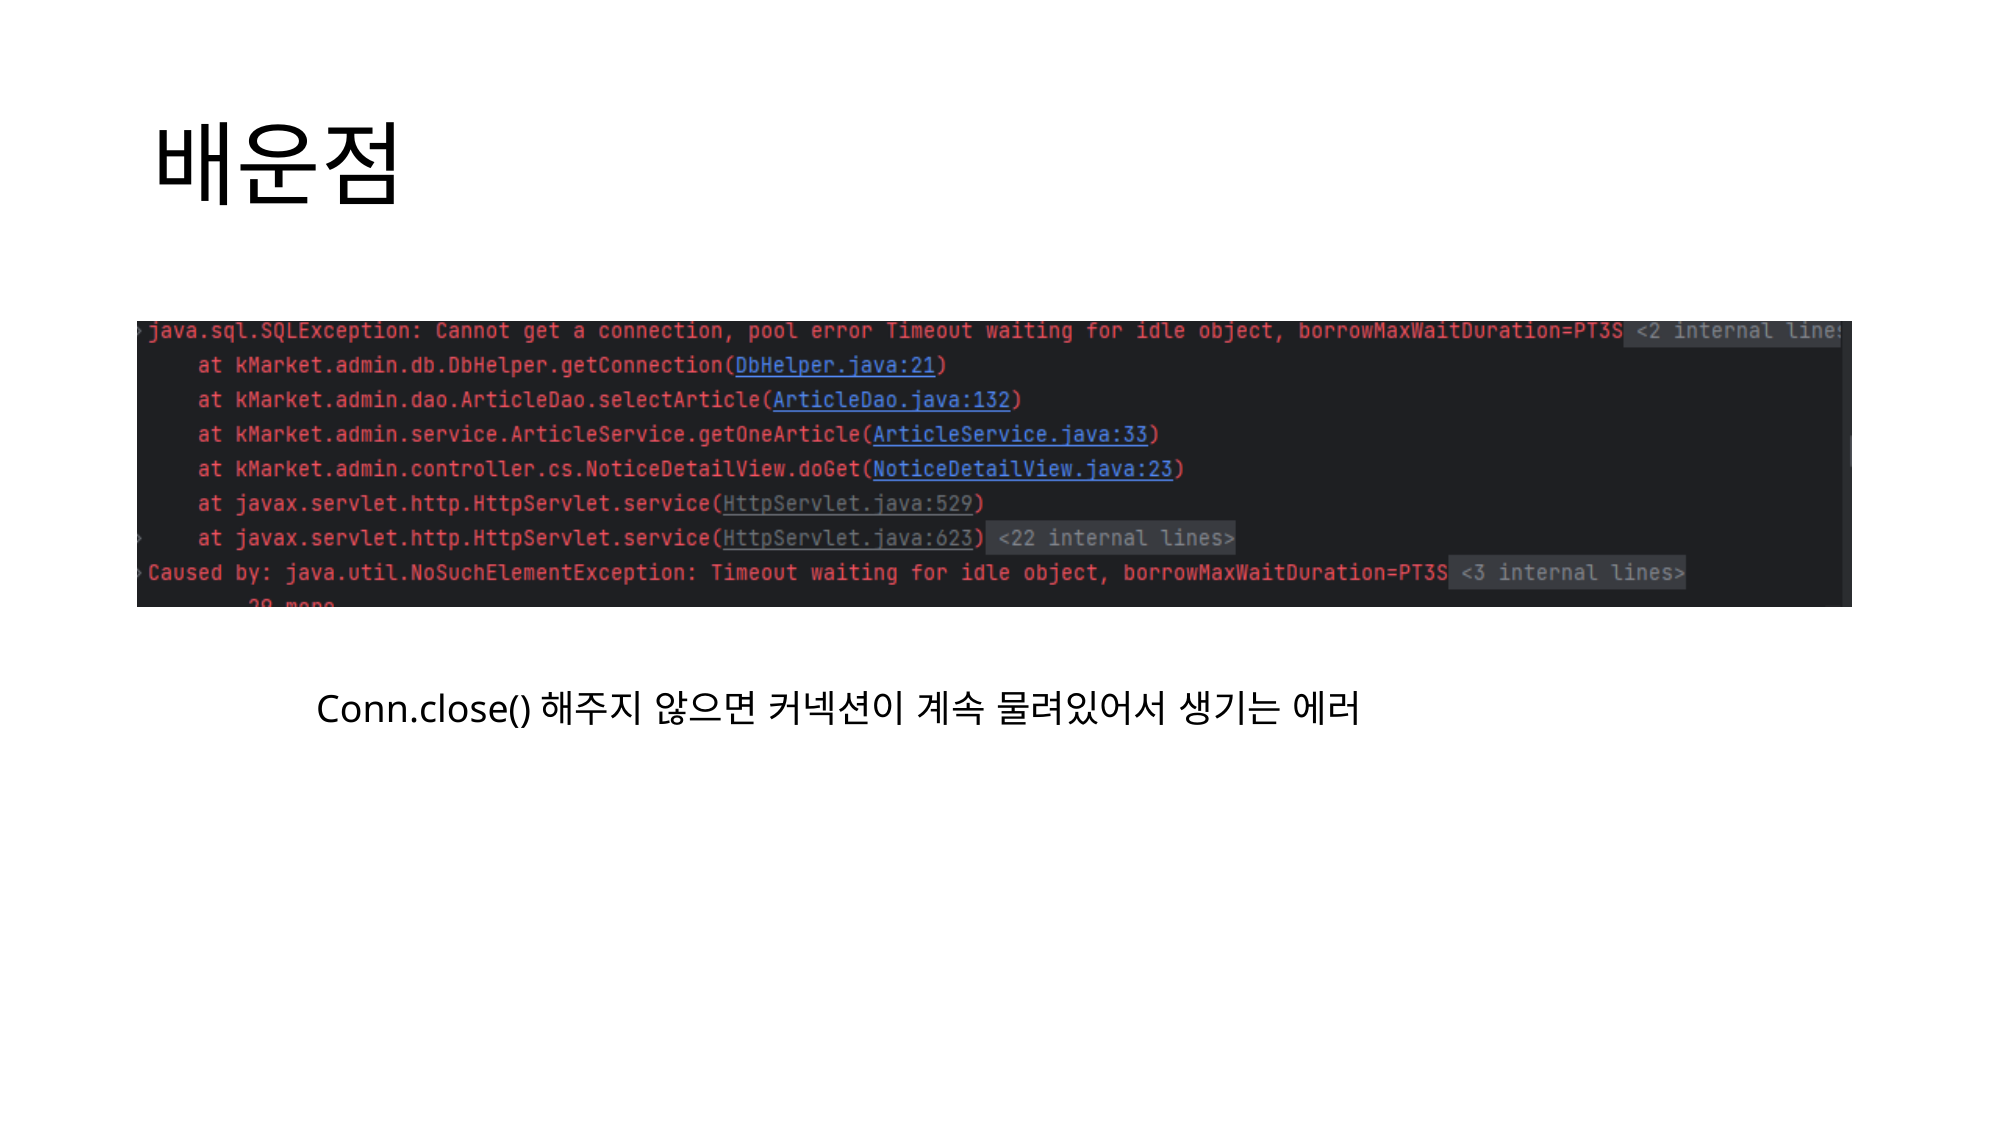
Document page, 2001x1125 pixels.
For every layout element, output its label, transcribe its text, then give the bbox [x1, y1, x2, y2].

text_box Conn.close()해주지 않으면 커넥션이 계속 물려있어서 생기는 에러 [301, 677, 1390, 738]
title 배운점 [137, 59, 1863, 278]
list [137, 321, 1852, 607]
